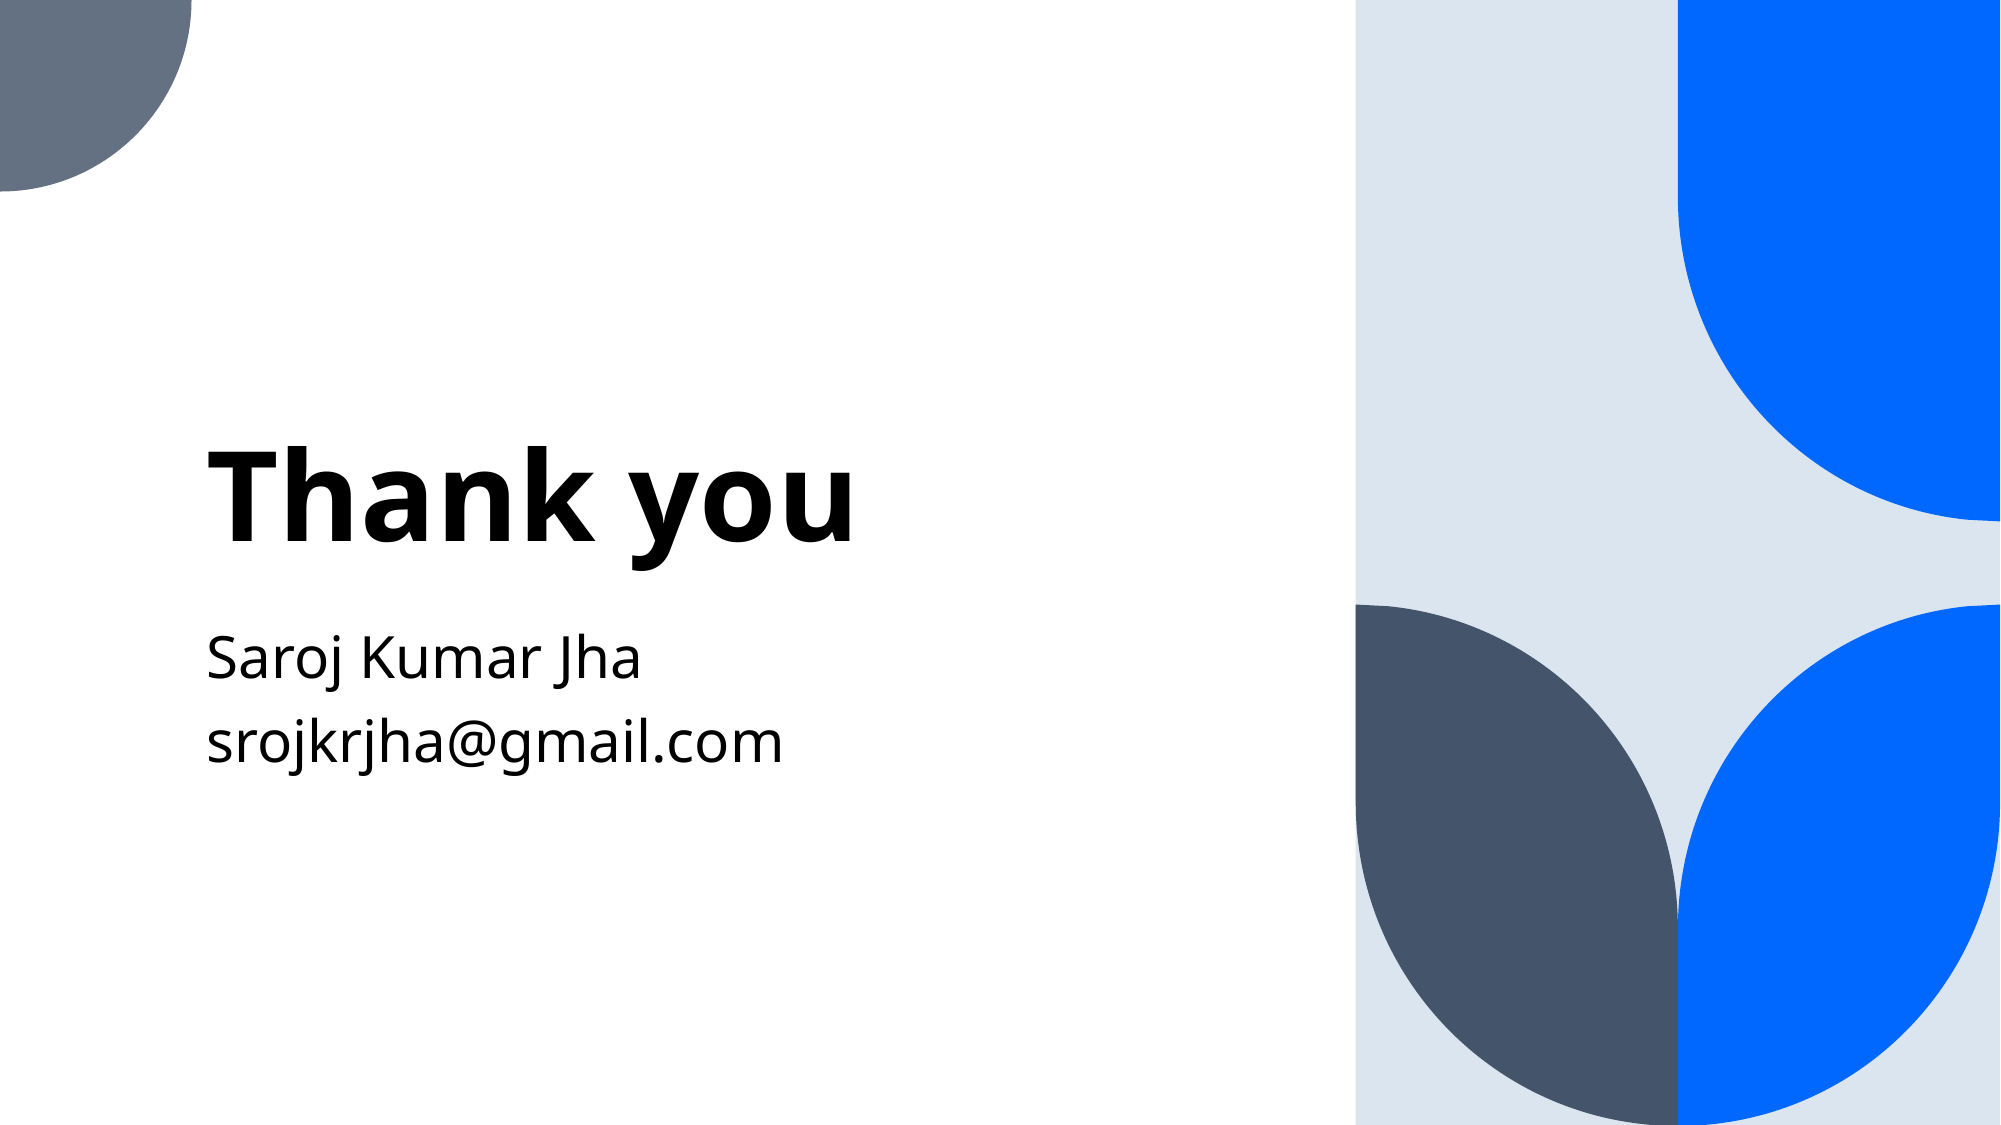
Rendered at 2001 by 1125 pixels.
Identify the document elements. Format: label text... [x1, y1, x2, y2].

title Thank you [191, 184, 1212, 576]
subtitle Saroj Kumar Jha​ srojkrjha@gmail.com [191, 620, 1212, 805]
